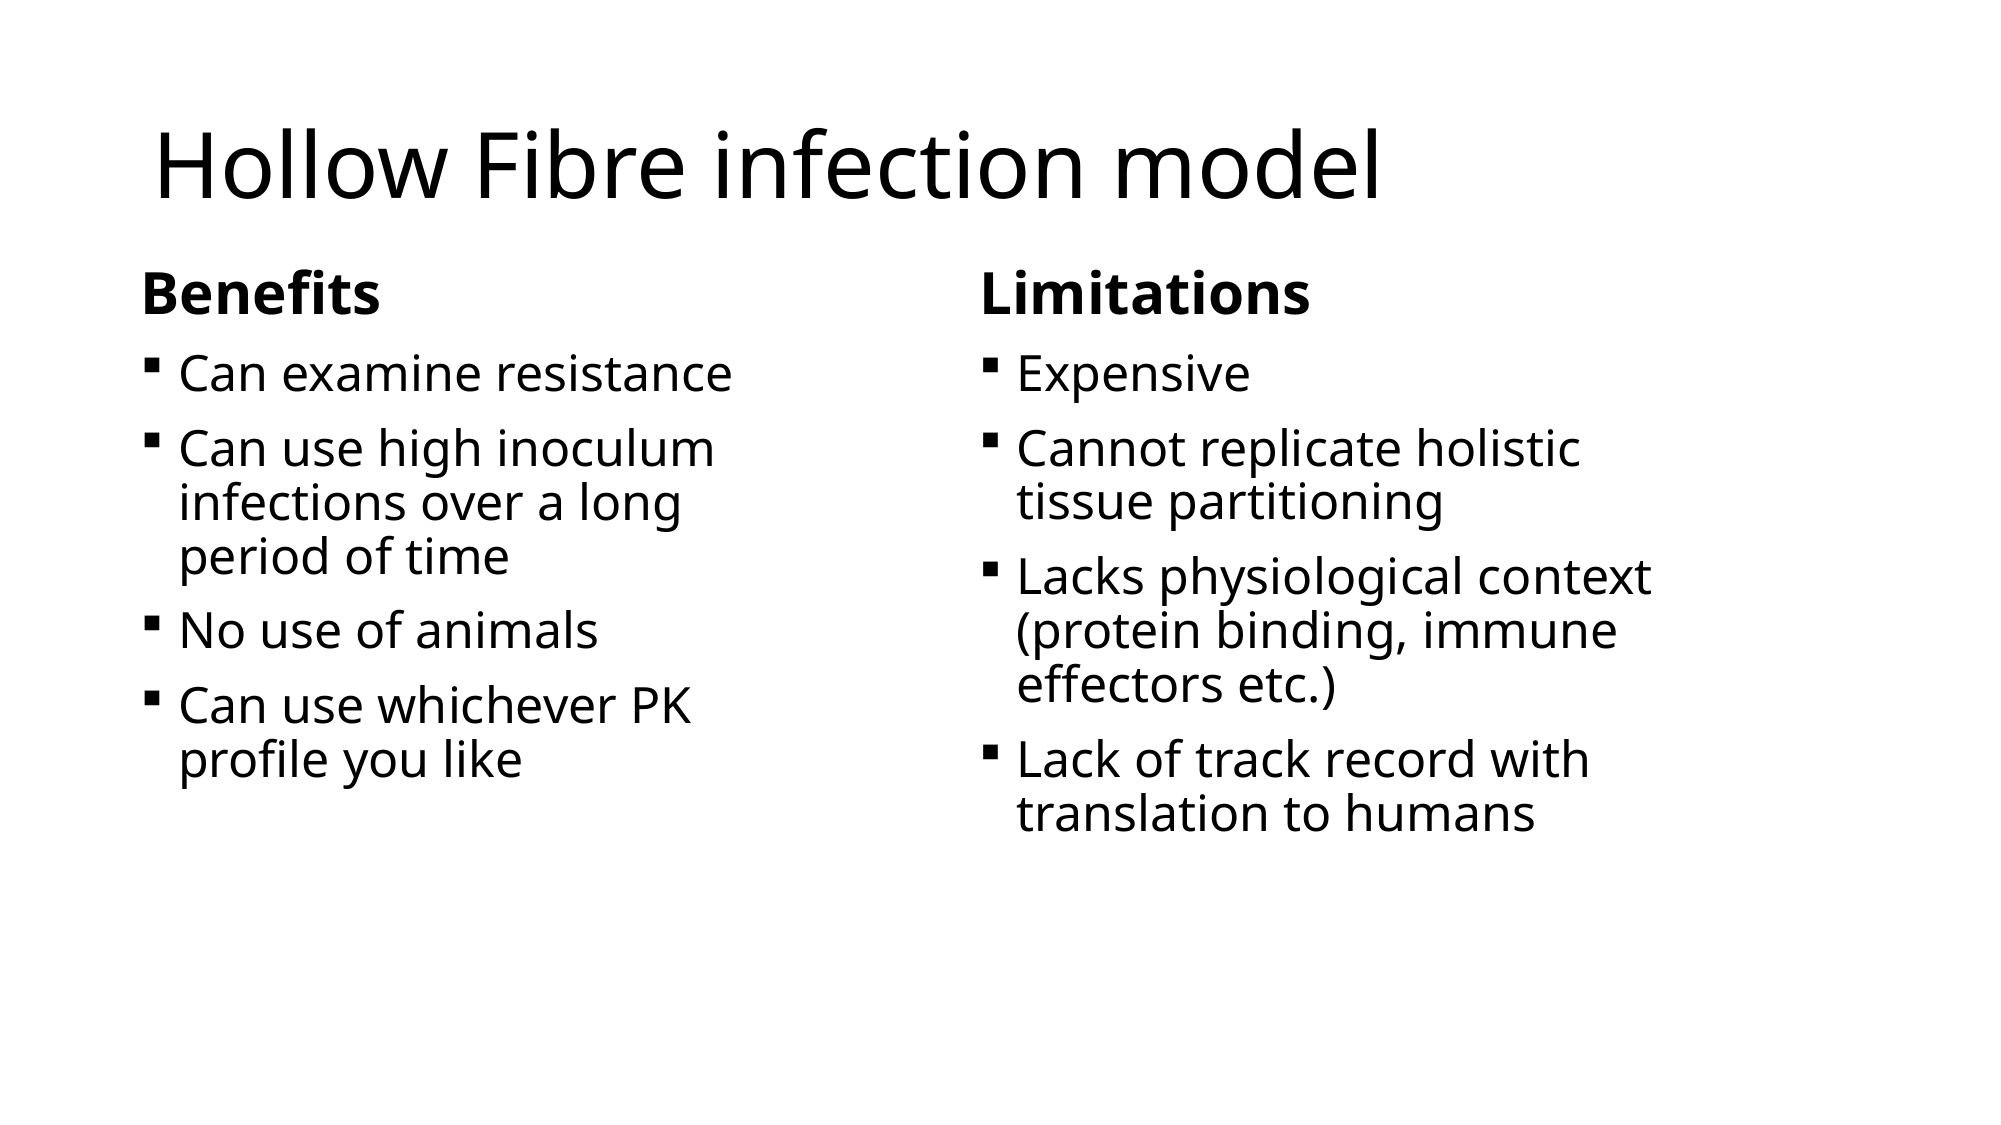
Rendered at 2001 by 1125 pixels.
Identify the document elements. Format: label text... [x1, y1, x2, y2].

list Benefits Can examine resistance Can use high inoculum infections over a long period of time No use of animals Can use whichever PK profile you like [125, 256, 812, 971]
title Hollow Fibre infection model [137, 59, 1863, 278]
text_box Limitations Expensive Cannot replicate holistic tissue partitioning Lacks physiological context (protein binding, immune effectors etc.) Lack of track record with translation to humans [964, 256, 1710, 971]
